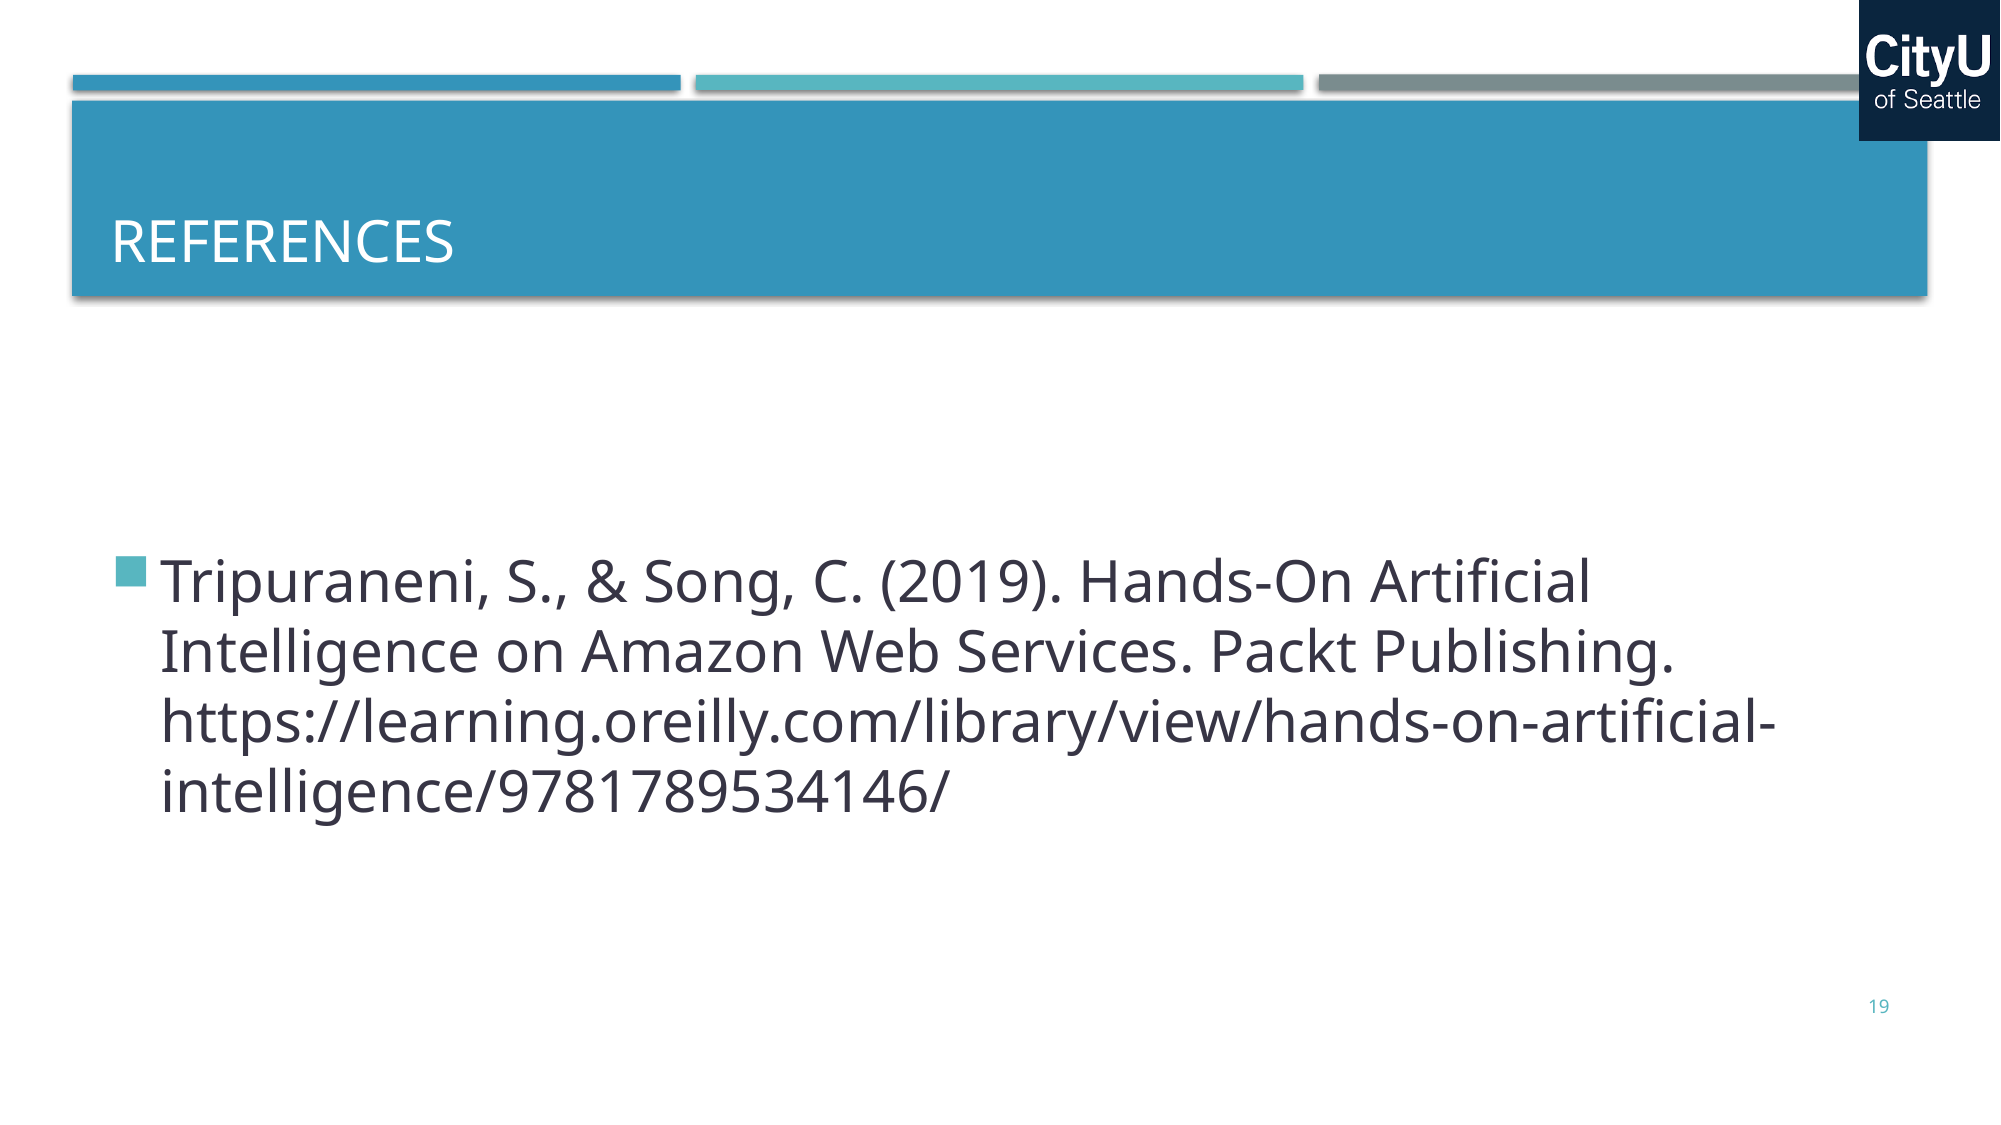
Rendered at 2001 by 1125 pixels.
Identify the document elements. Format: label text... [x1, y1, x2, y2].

title References [95, 115, 1905, 282]
slide_number 19 [1732, 977, 1905, 1037]
picture [1858, 0, 2000, 142]
list Tripuraneni, S., & Song, C. (2019). Hands-On Artificial Intelligence on Amazon Web Services. Packt Publishing. https://learning.oreilly.com/library/view/hands-on-artificial-intelligence/9781789534146/ [95, 331, 1905, 1037]
